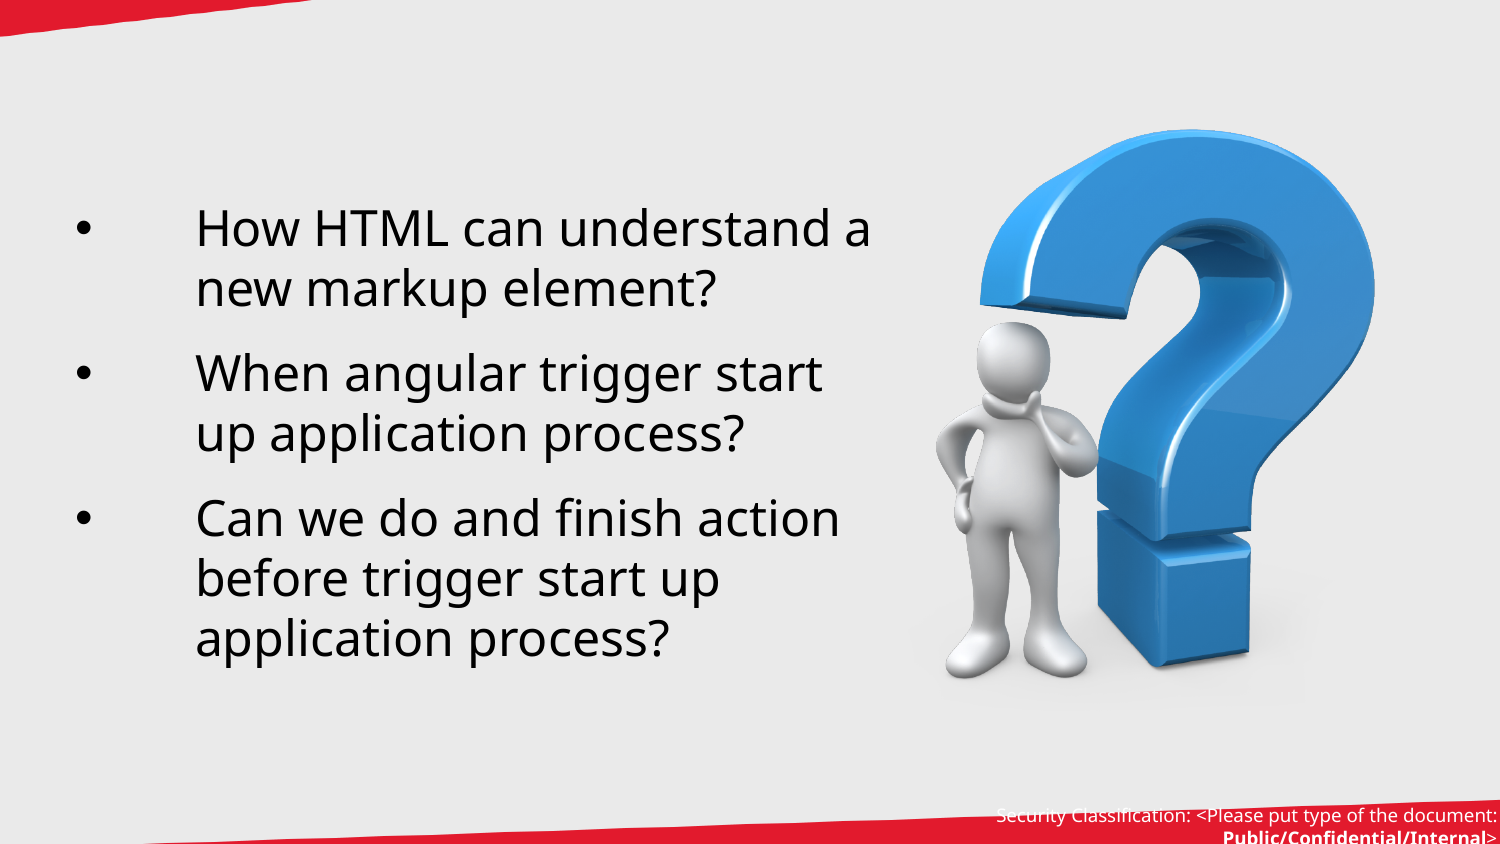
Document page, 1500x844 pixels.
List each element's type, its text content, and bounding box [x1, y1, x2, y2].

list How HTML can understand a new markup element? When angular trigger start up application process? Can we do and finish action before trigger start up application process? [75, 196, 782, 687]
picture [0, 0, 1500, 844]
